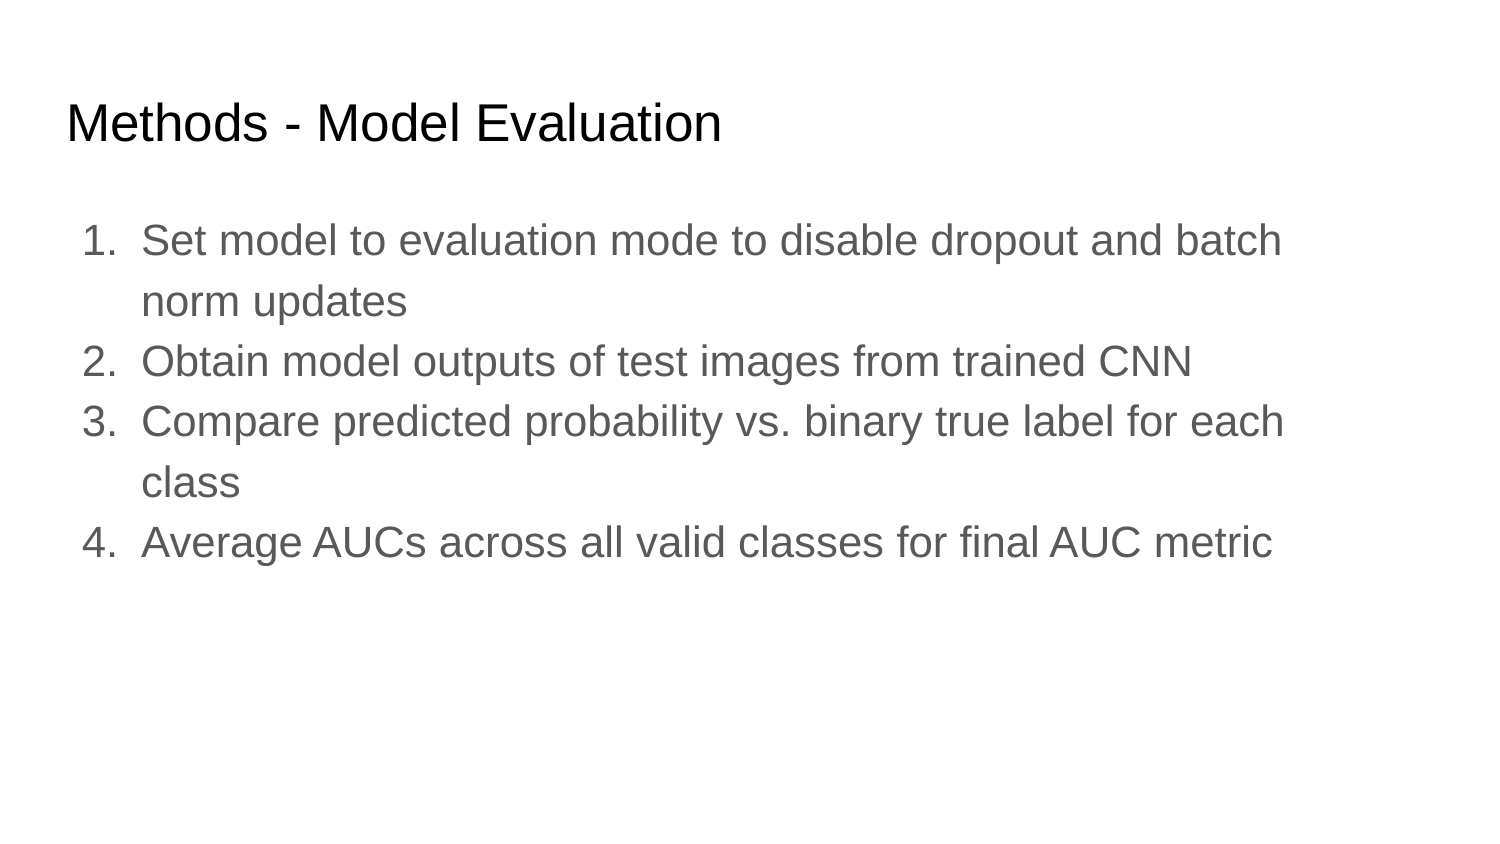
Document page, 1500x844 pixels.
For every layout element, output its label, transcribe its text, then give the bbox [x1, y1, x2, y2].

title Methods - Model Evaluation [51, 72, 1449, 167]
list Set model to evaluation mode to disable dropout and batch norm updates Obtain model outputs of test images from trained CNN Compare predicted probability vs. binary true label for each class Average AUCs across all valid classes for final AUC metric [51, 189, 1369, 750]
